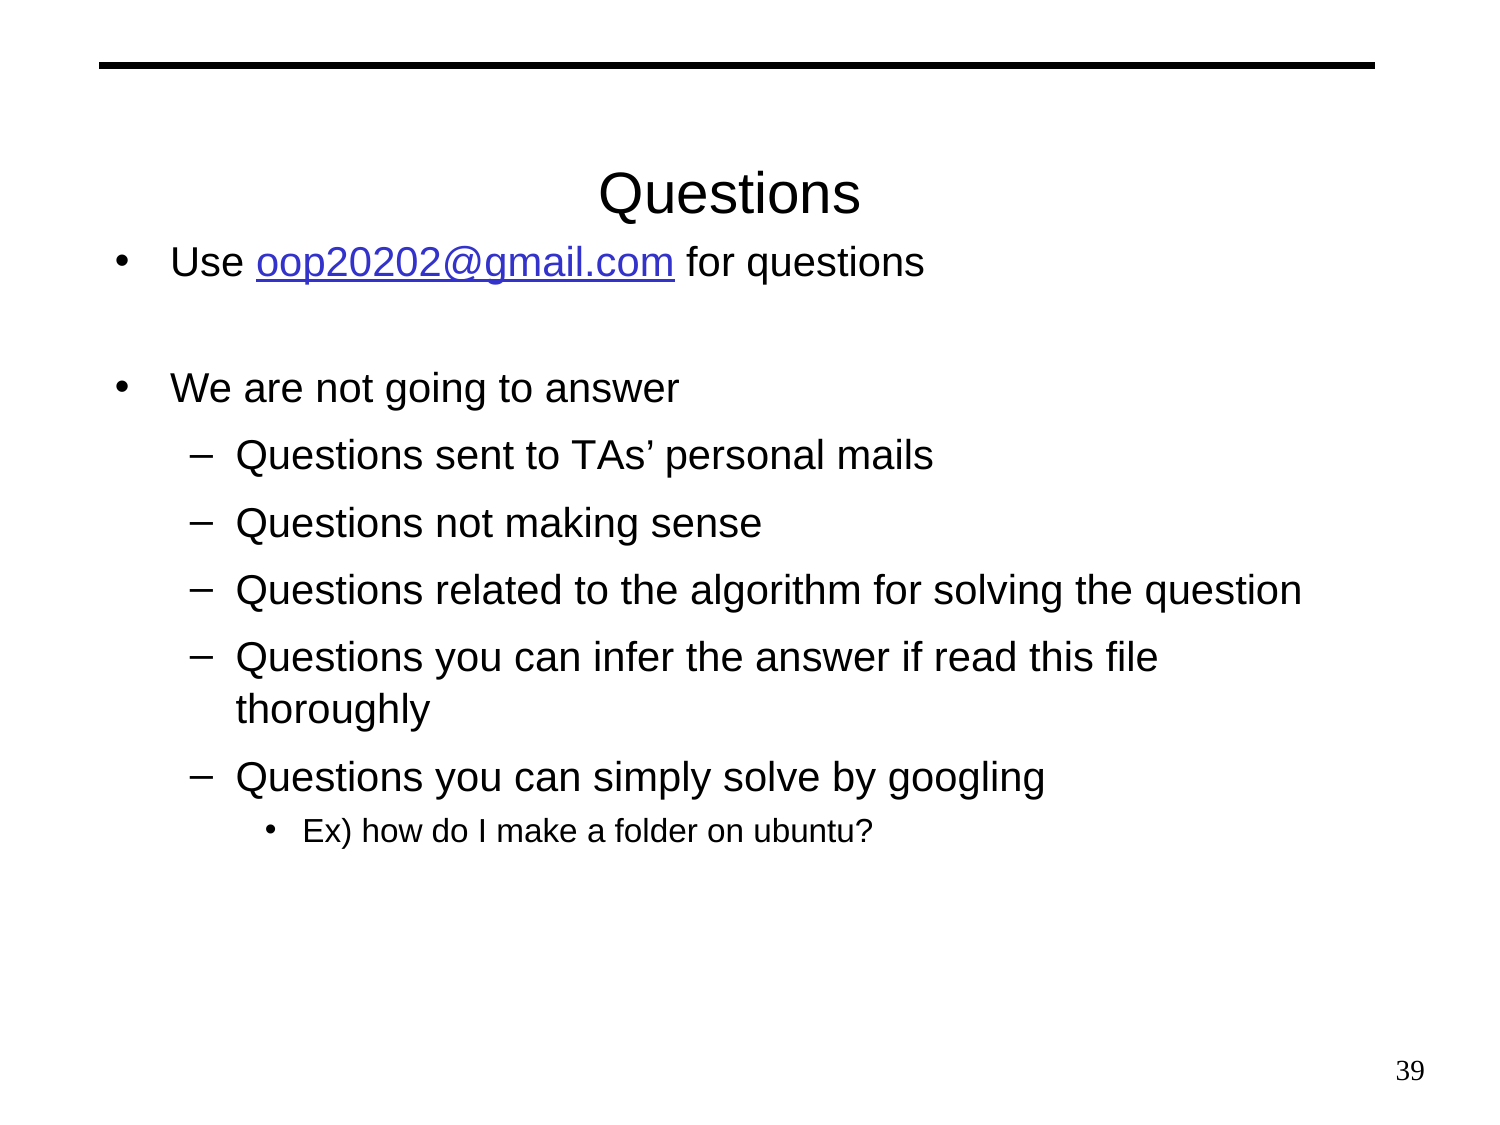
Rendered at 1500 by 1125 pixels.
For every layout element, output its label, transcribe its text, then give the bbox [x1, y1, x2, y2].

list Use oop20202@gmail.com for questions We are not going to answer Questions sent to TAs’ personal mails Questions not making sense Questions related to the algorithm for solving the question Questions you can infer the answer if read this file thoroughly Questions you can simply solve by googling Ex) how do I make a folder on ubuntu? [99, 224, 1362, 1096]
title Questions [99, 79, 1362, 224]
